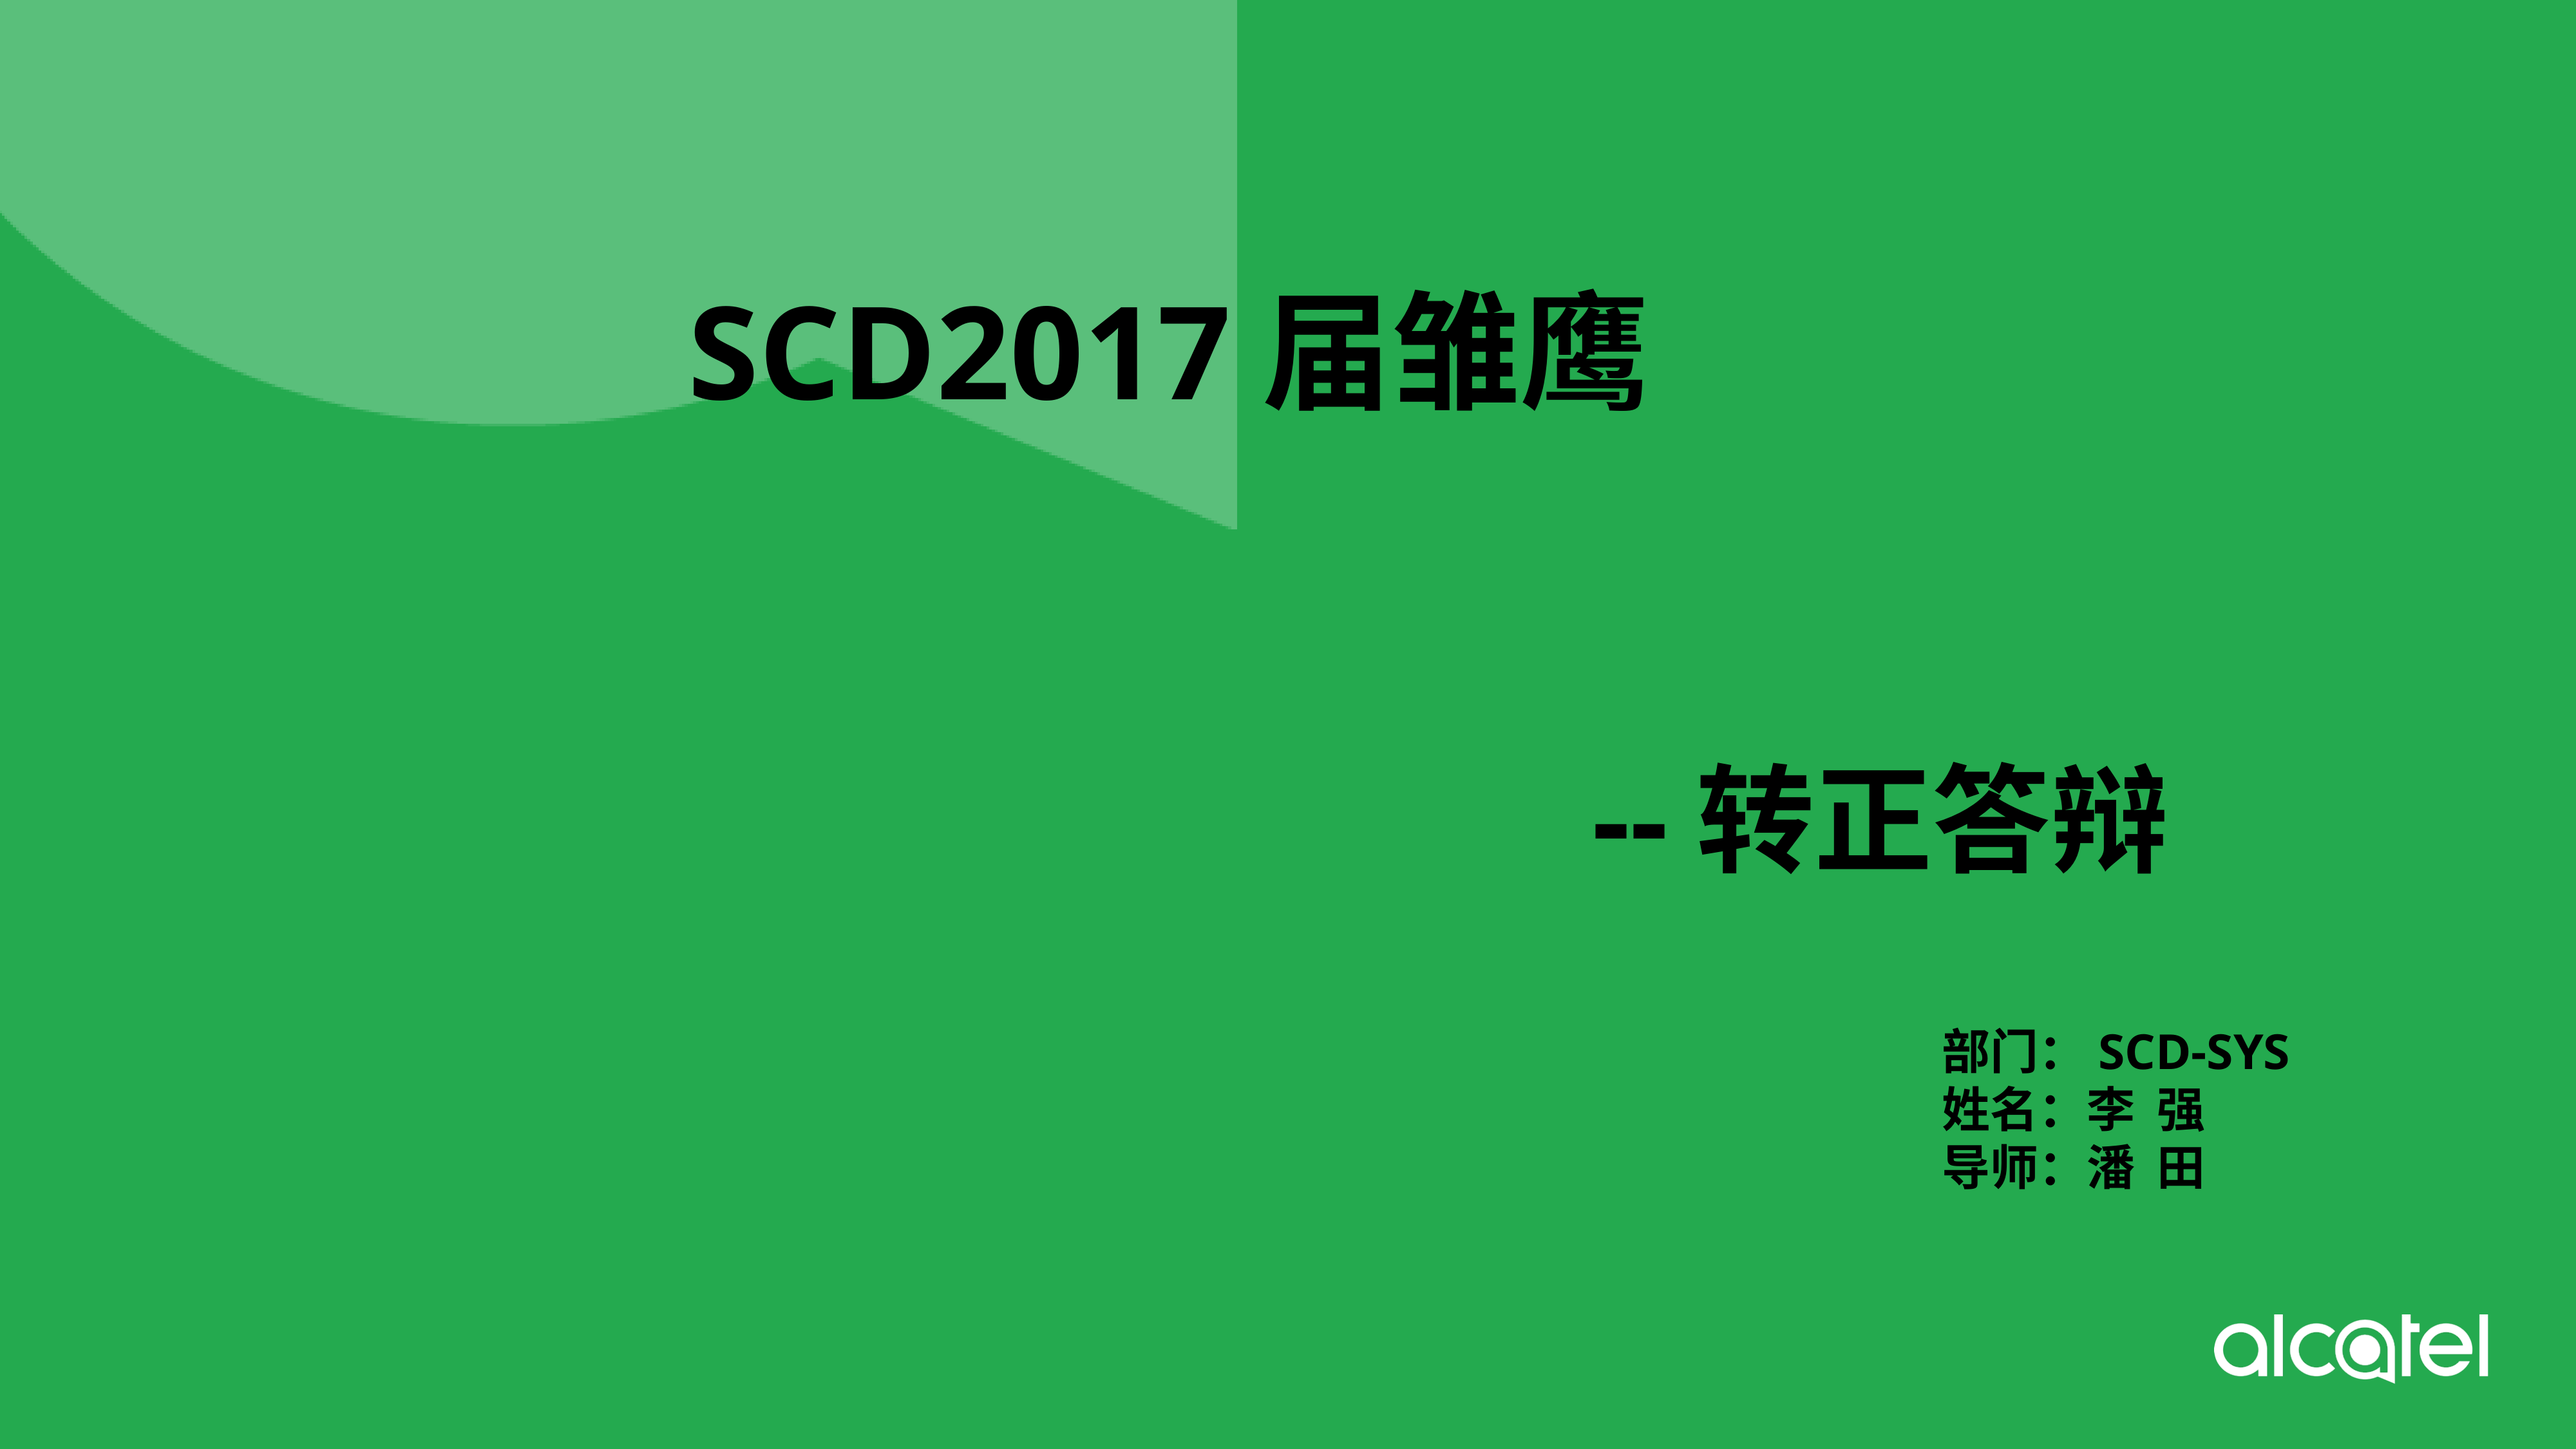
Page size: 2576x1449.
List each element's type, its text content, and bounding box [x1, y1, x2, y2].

picture [0, 0, 1237, 529]
text_box 部门：SCD-SYS 姓名：李 强 导师：潘 田 [1932, 1016, 2382, 1200]
text_box SCD2017届雏鹰 --转正答辩 [683, 426, 2382, 917]
picture [2214, 1314, 2488, 1384]
